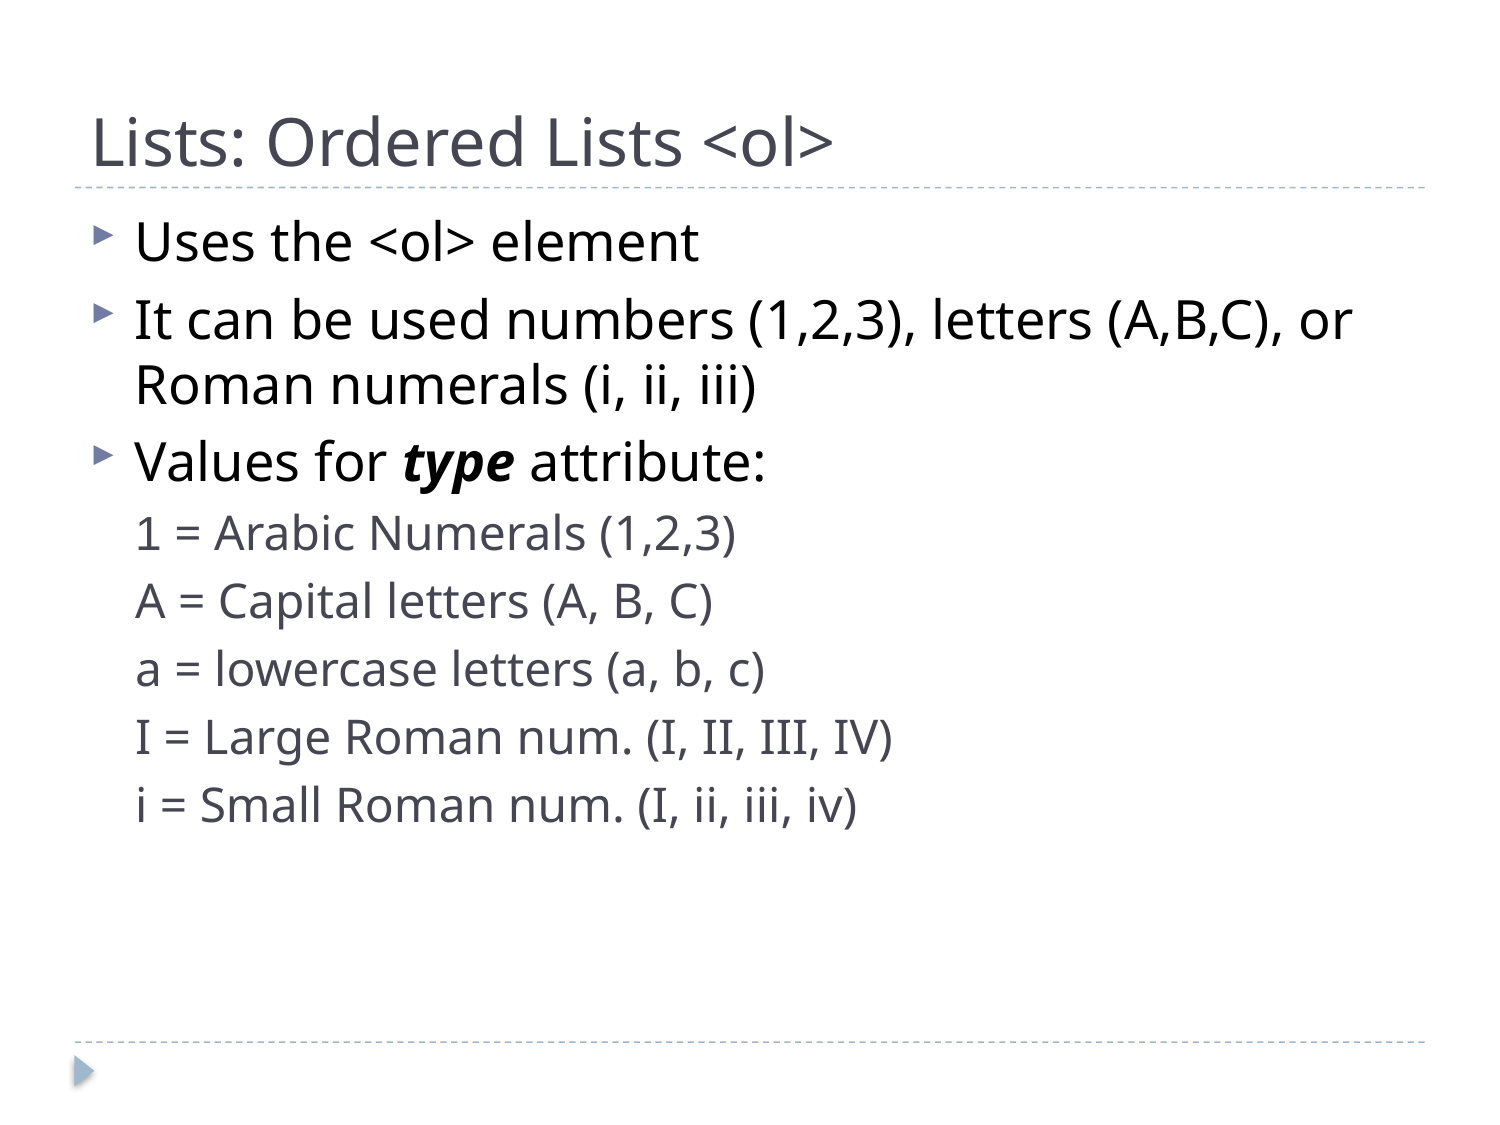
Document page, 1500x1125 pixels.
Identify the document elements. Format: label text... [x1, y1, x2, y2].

list Uses the <ol> element It can be used numbers (1,2,3), letters (A,B,C), or Roman numerals (i, ii, iii) Values for type attribute: 1 = Arabic Numerals (1,2,3) A = Capital letters (A, B, C) a = lowercase letters (a, b, c) I = Large Roman num. (I, II, III, IV) i = Small Roman num. (I, ii, iii, iv) [75, 200, 1425, 1010]
title Lists: Ordered Lists <ol> [75, 24, 1425, 188]
